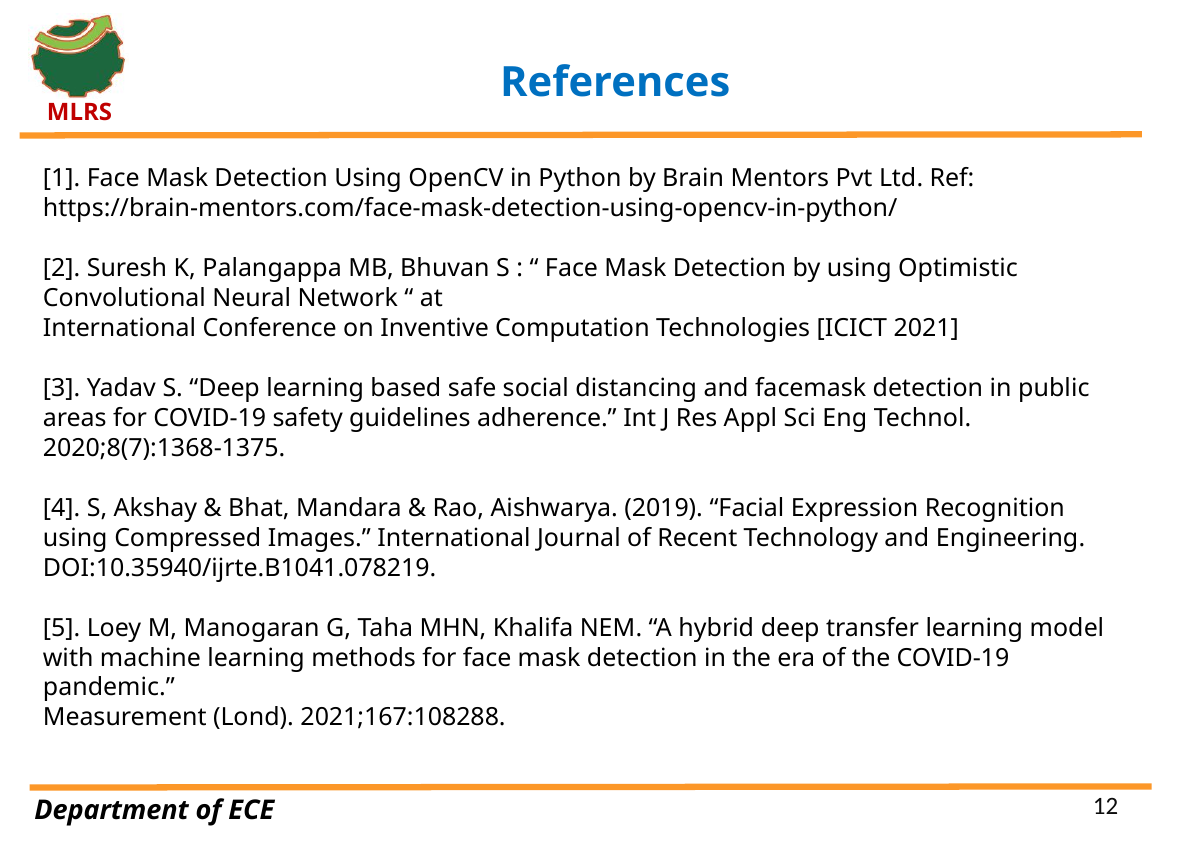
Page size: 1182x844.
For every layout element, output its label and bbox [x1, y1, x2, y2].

text_box [5, 13, 1152, 844]
